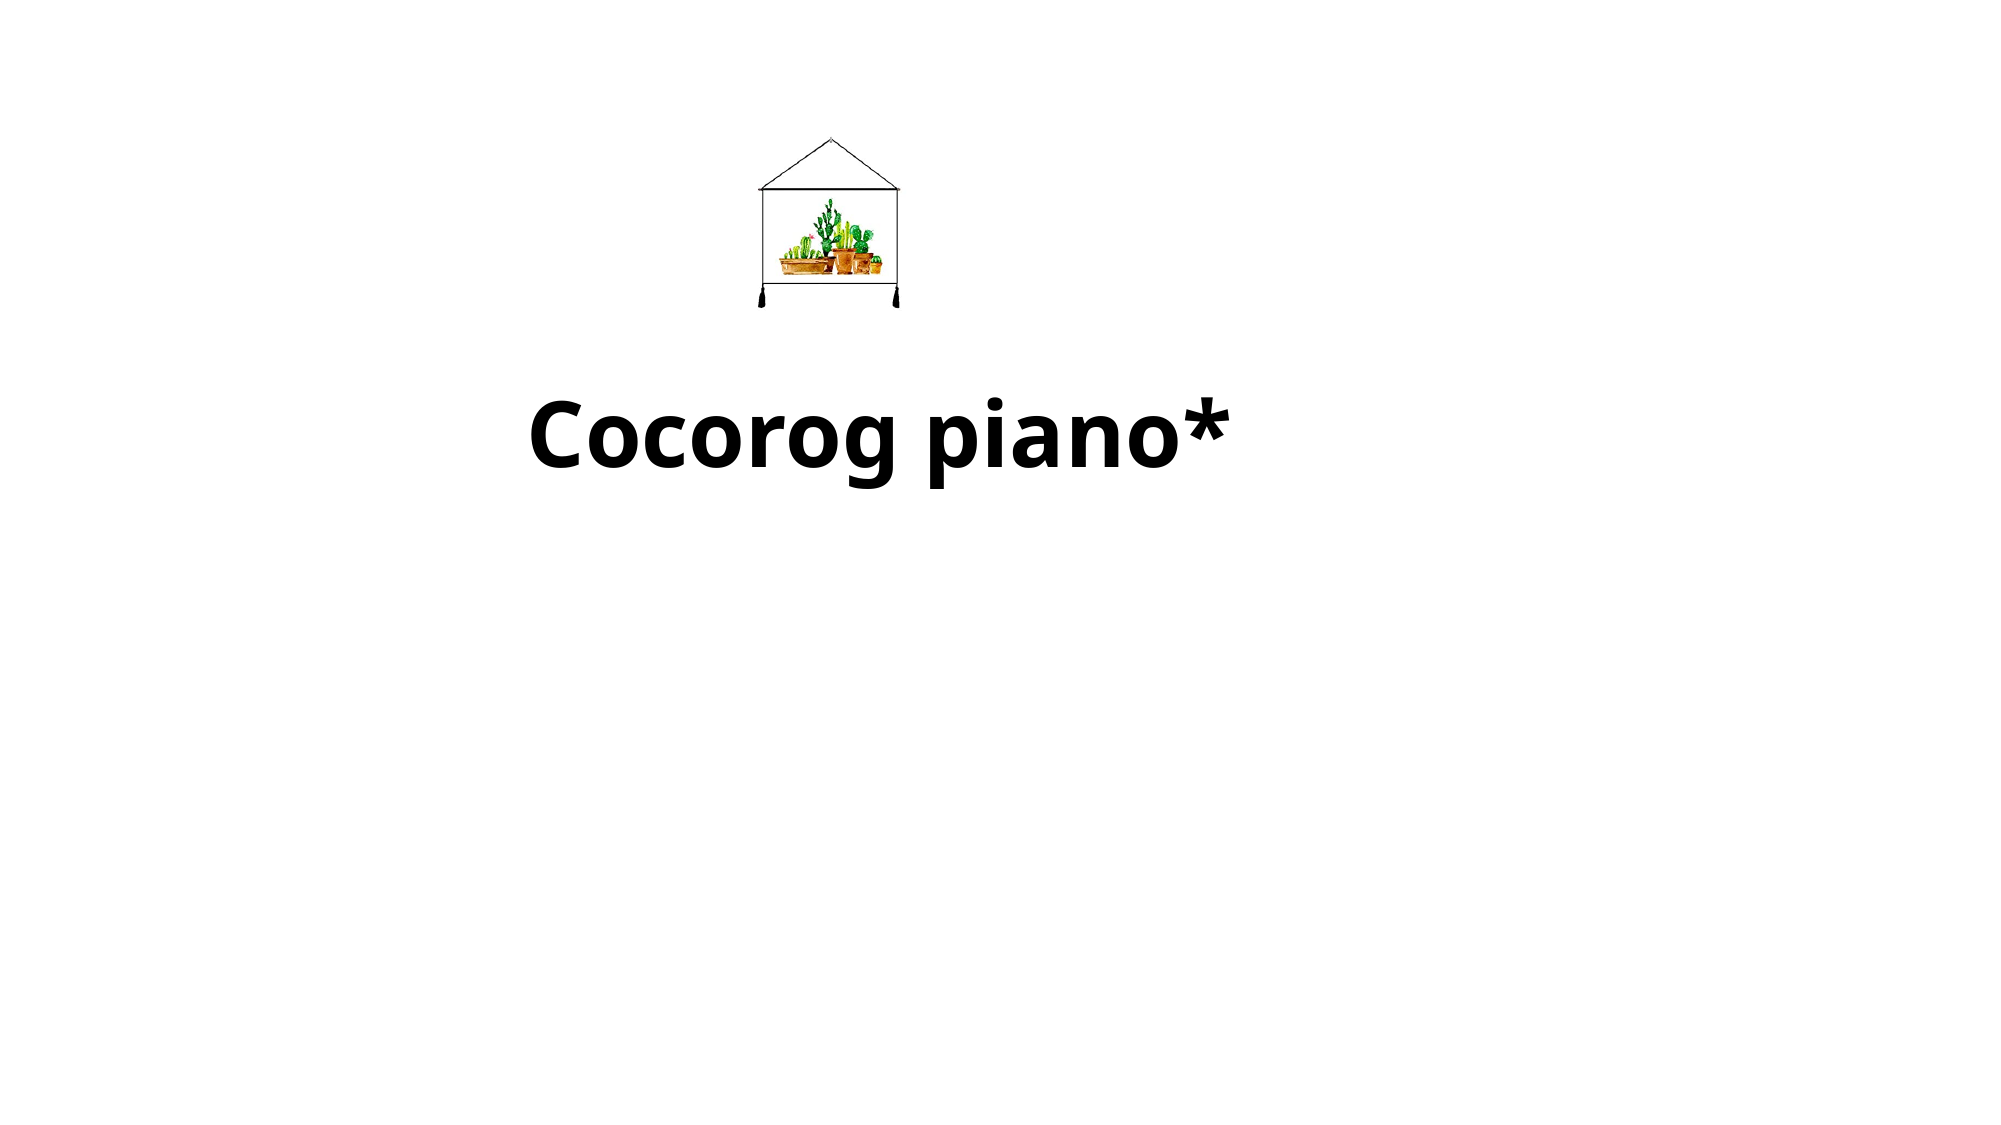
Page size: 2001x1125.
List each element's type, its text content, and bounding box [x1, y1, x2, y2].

picture [731, 127, 925, 321]
text_box Cocorog piano* [476, 368, 1283, 494]
